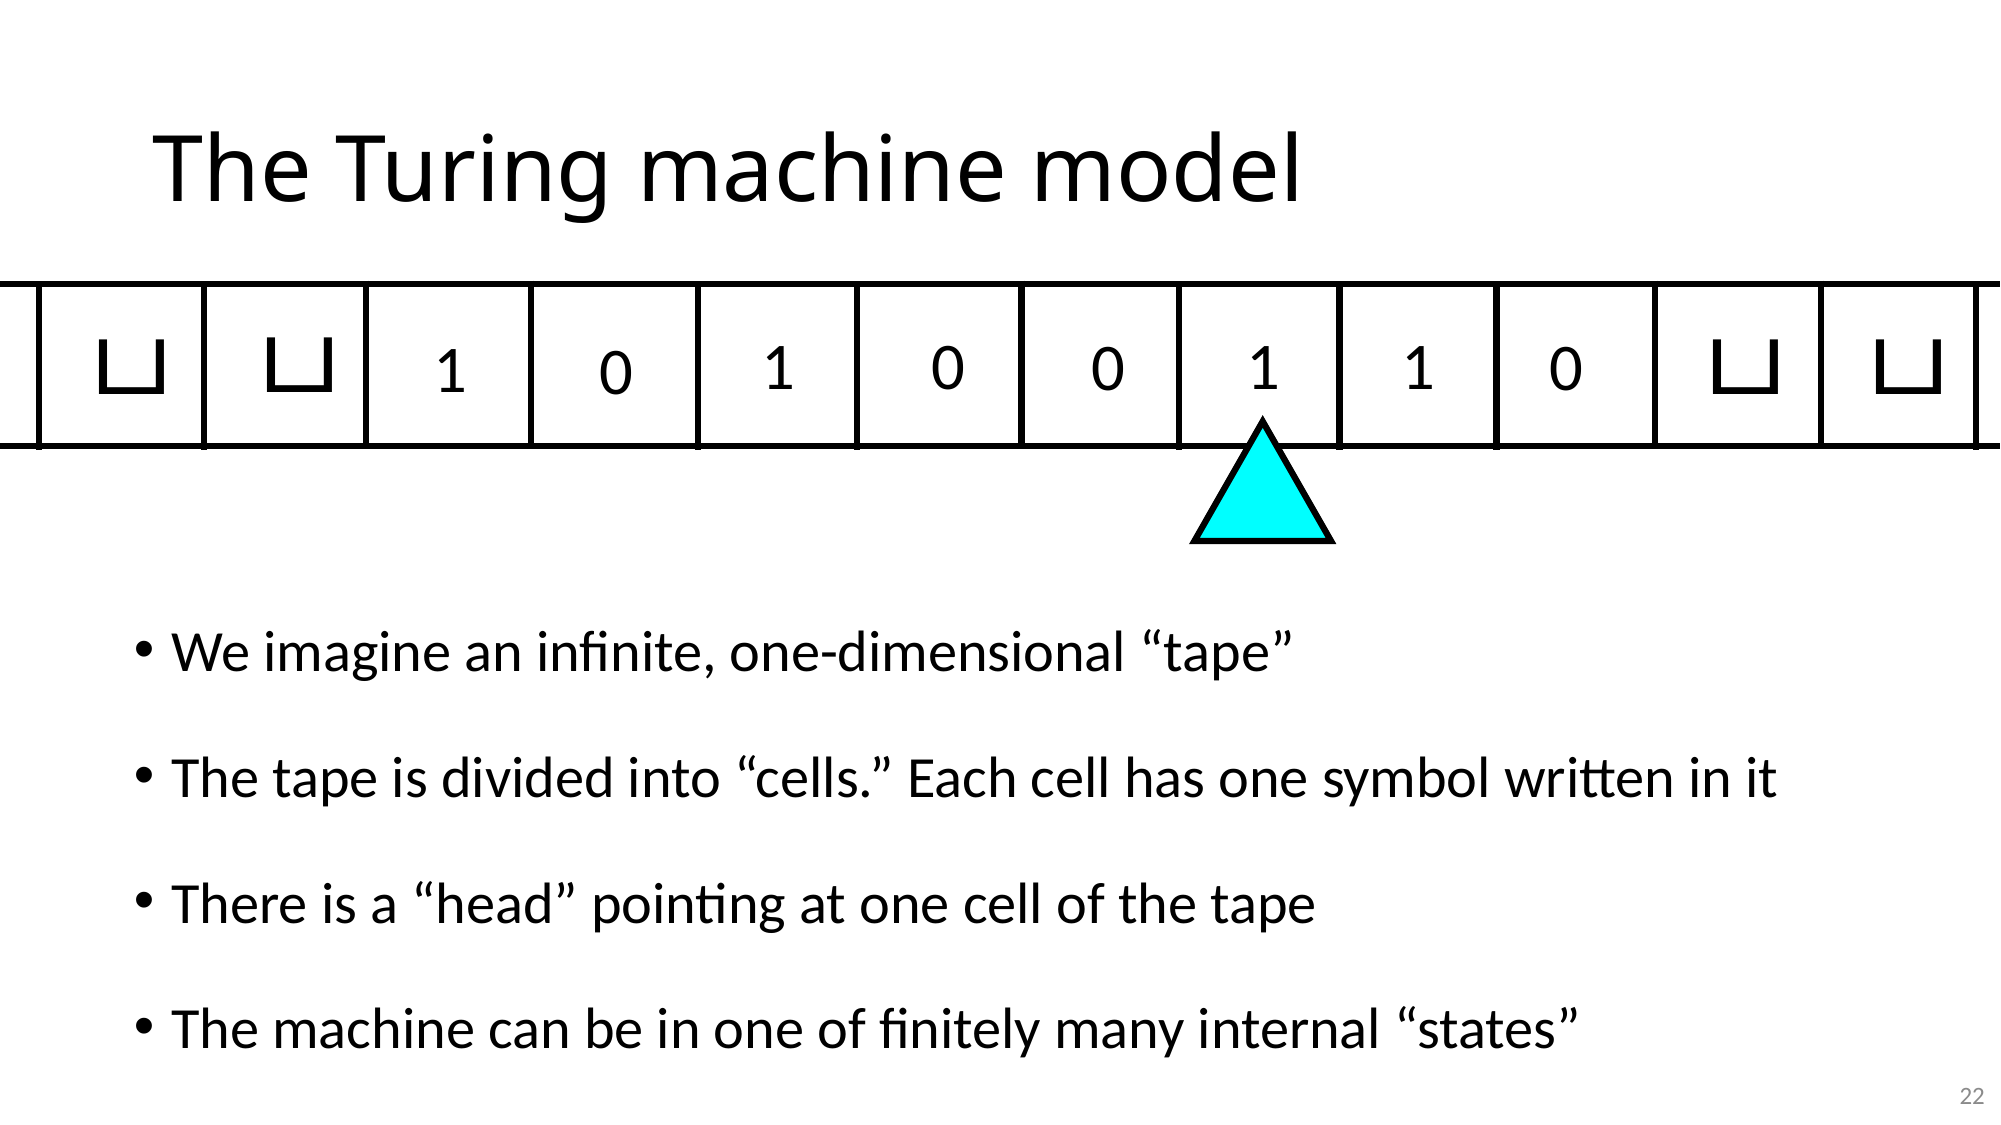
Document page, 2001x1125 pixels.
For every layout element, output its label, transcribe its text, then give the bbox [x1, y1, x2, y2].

text_box 0 [1064, 316, 1152, 412]
text_box 1 [1374, 315, 1462, 411]
slide_number 22 [1550, 1064, 2000, 1125]
text_box 0 [573, 320, 661, 415]
list We imagine an infinite, one-dimensional “tape” The tape is divided into “cells.” Each cell has one symbol written in it There is a “head” pointing at one cell of the tape The machine can be in one of finitely many internal “states” [118, 571, 1925, 1125]
text_box 0 [1522, 316, 1610, 412]
text_box 1 [1219, 315, 1307, 411]
text_box [1247, 419, 1278, 446]
text_box [1192, 447, 1333, 543]
text_box 1 [406, 318, 494, 414]
title The Turing machine model [137, 63, 1863, 281]
text_box 1 [735, 315, 823, 411]
text_box 0 [904, 315, 992, 411]
